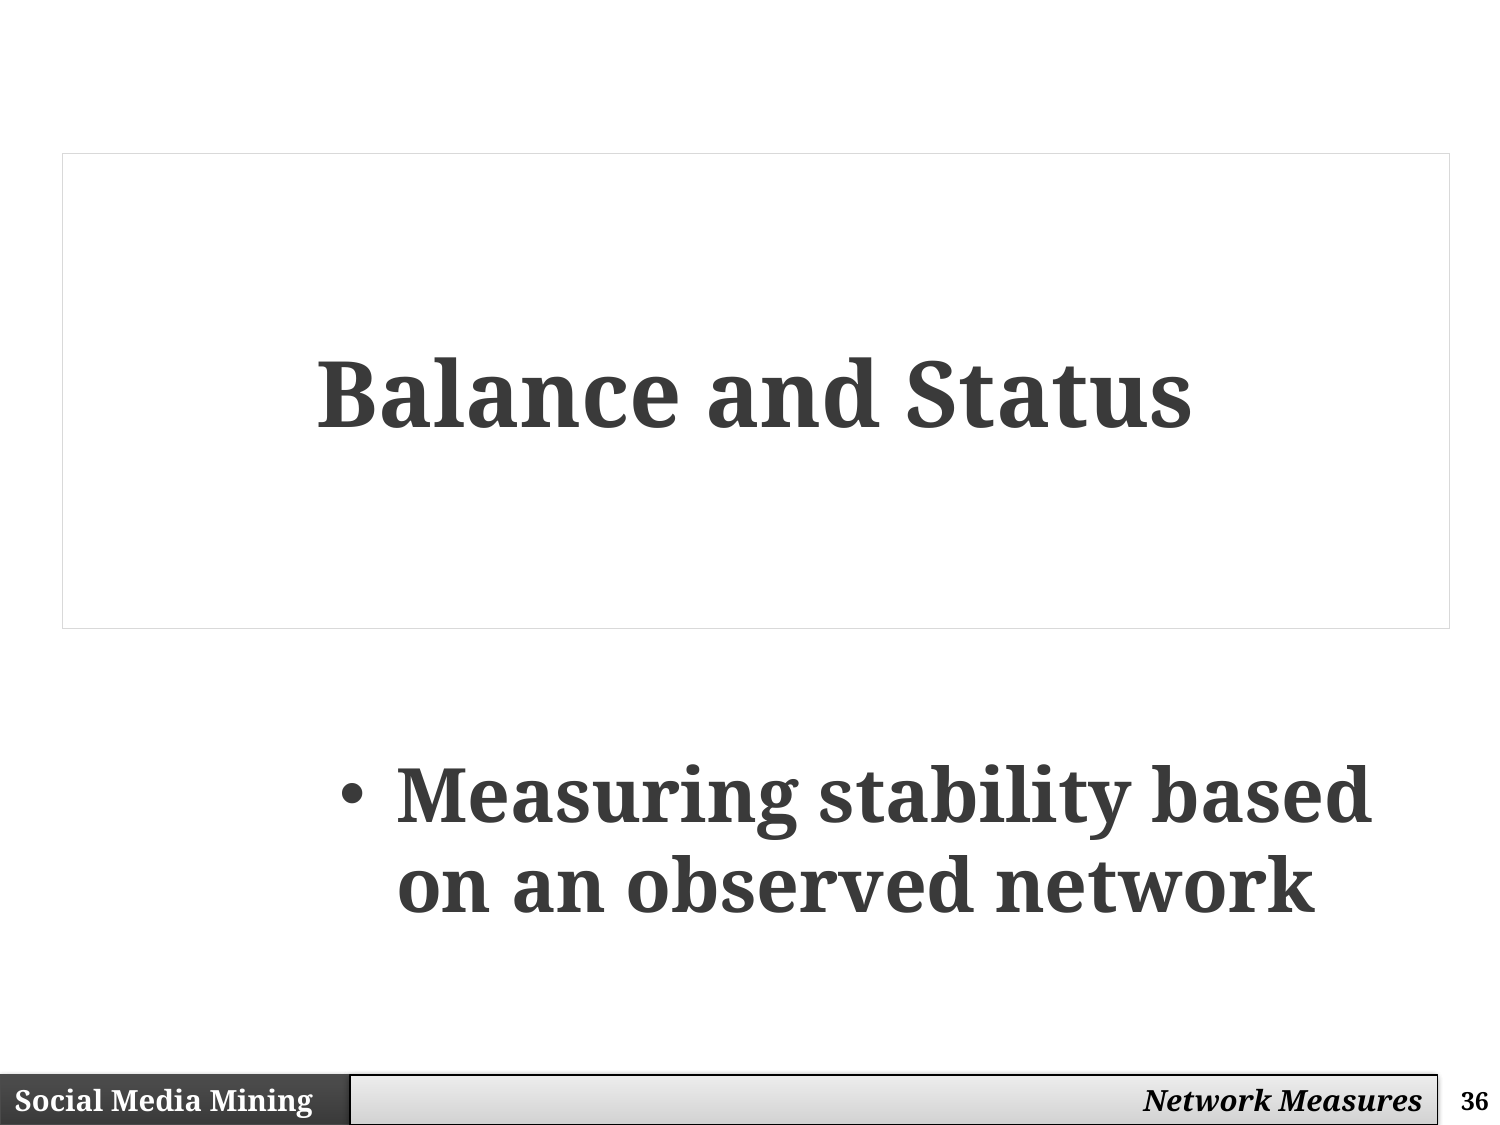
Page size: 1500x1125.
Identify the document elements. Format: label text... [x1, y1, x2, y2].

title Balance and Status [62, 153, 1450, 629]
list Measuring stability based on an observed network [324, 637, 1450, 1038]
